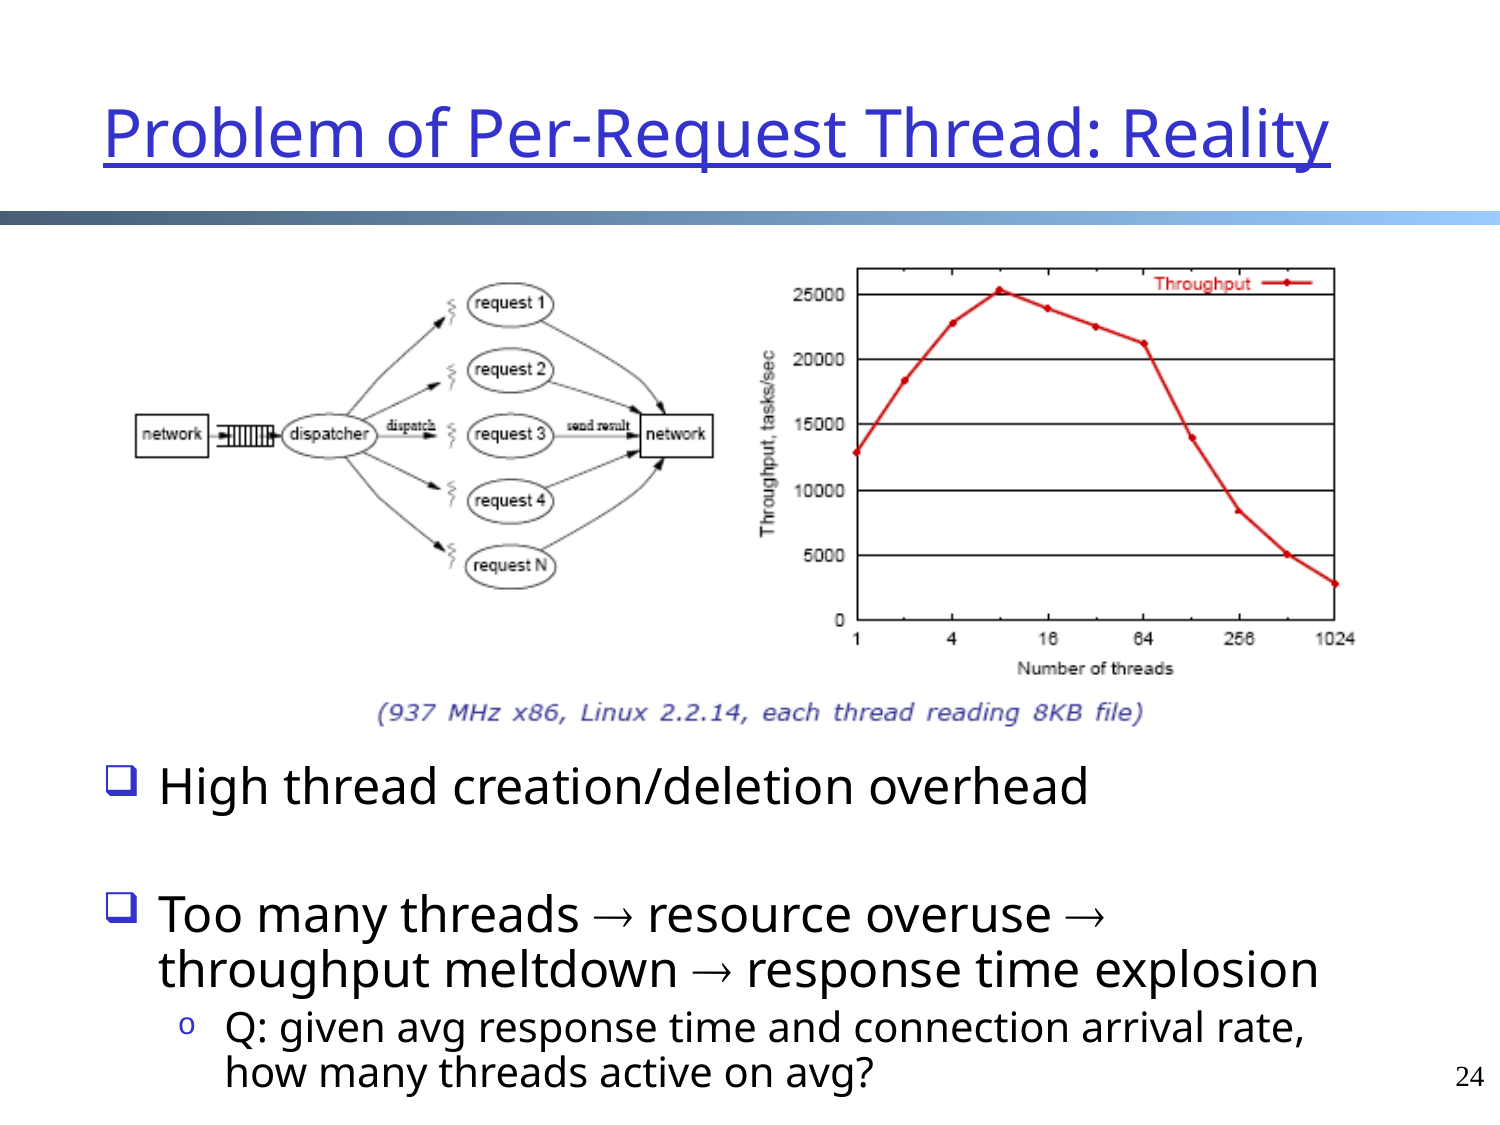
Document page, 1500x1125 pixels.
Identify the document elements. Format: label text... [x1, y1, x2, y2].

slide_number 24 [1150, 1049, 1500, 1125]
picture [128, 232, 1367, 734]
list High thread creation/deletion overhead Too many threads  resource overuse  throughput meltdown  response time explosion Q: given avg response time and connection arrival rate, how many threads active on avg? [87, 754, 1363, 1092]
title Problem of Per-Request Thread: Reality [87, 37, 1424, 225]
